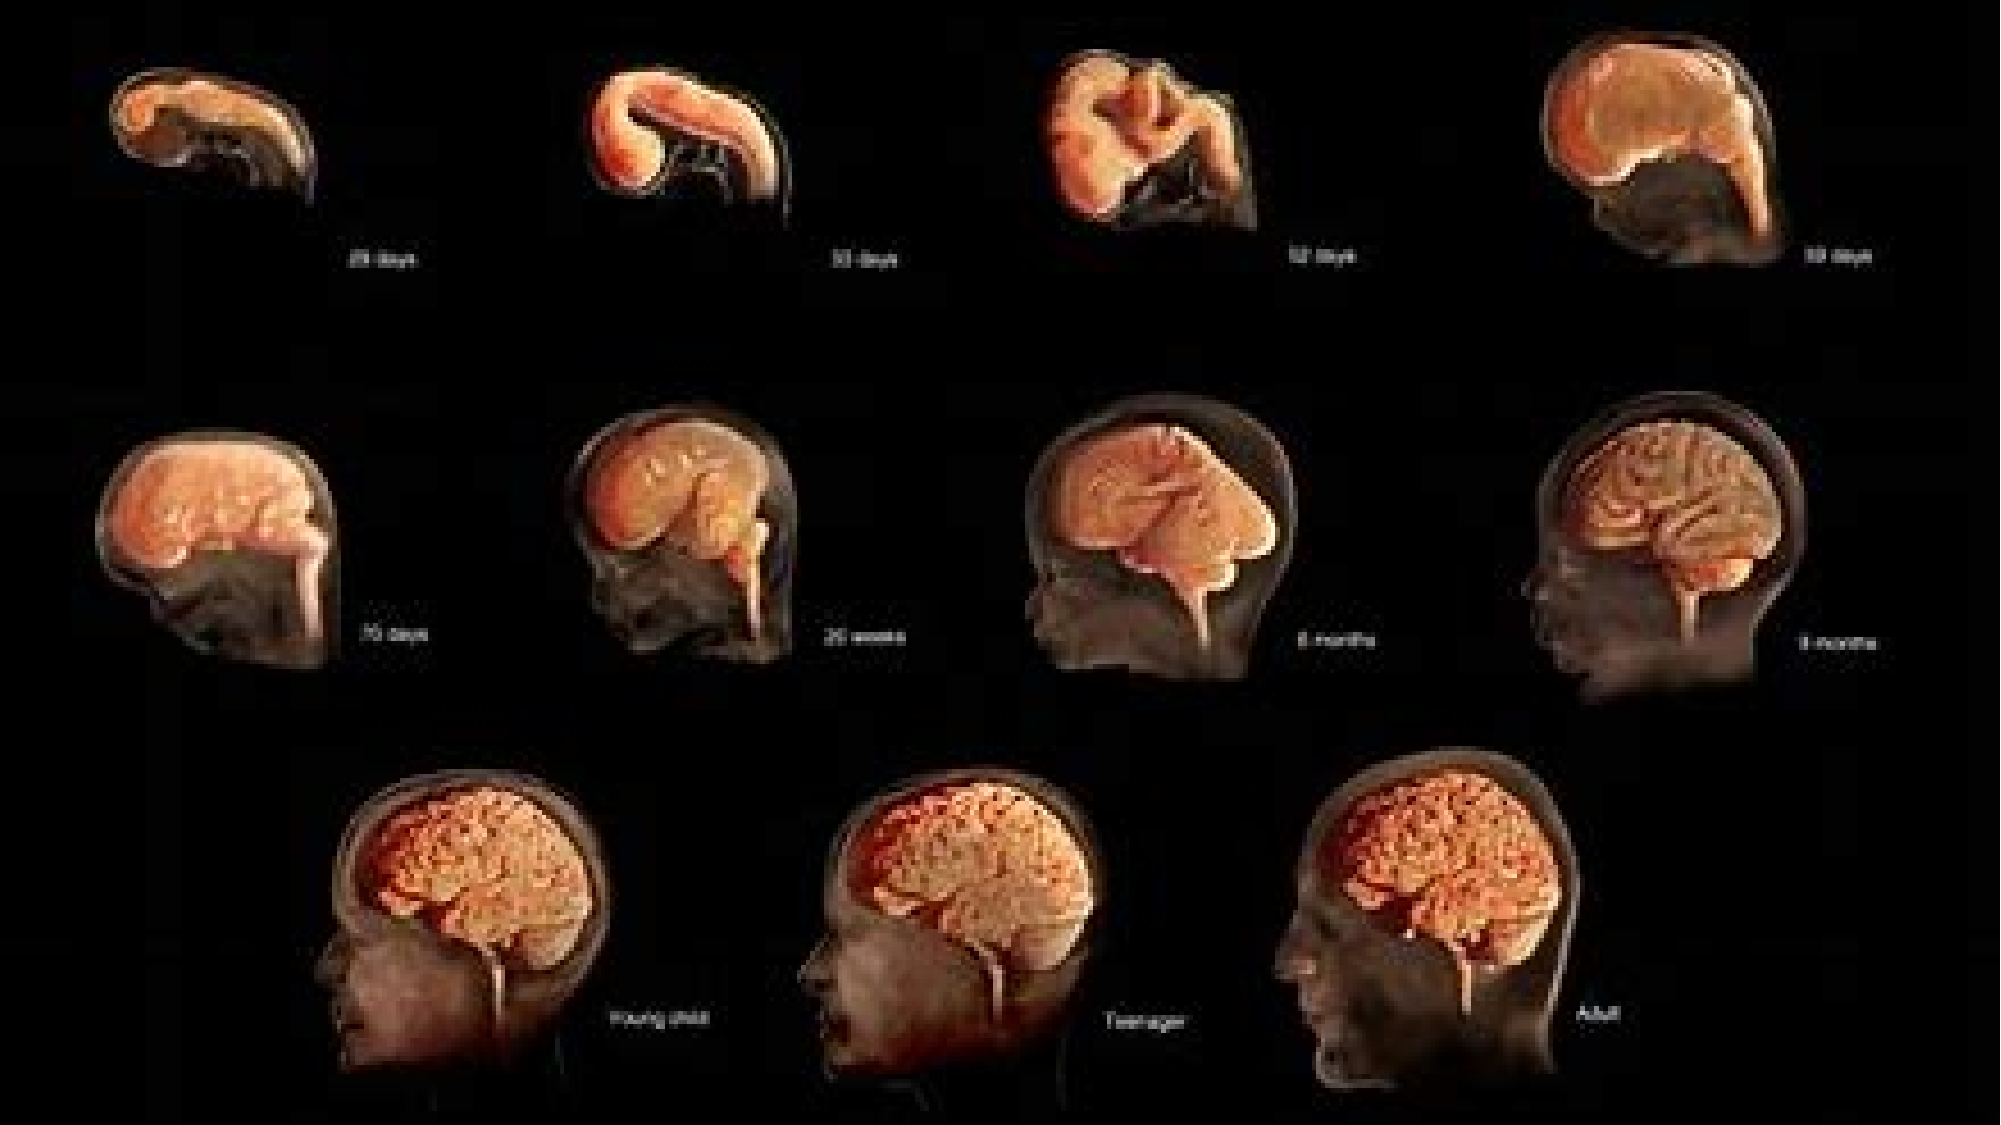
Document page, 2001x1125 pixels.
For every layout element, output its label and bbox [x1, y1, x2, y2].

list [0, 0, 2000, 1125]
